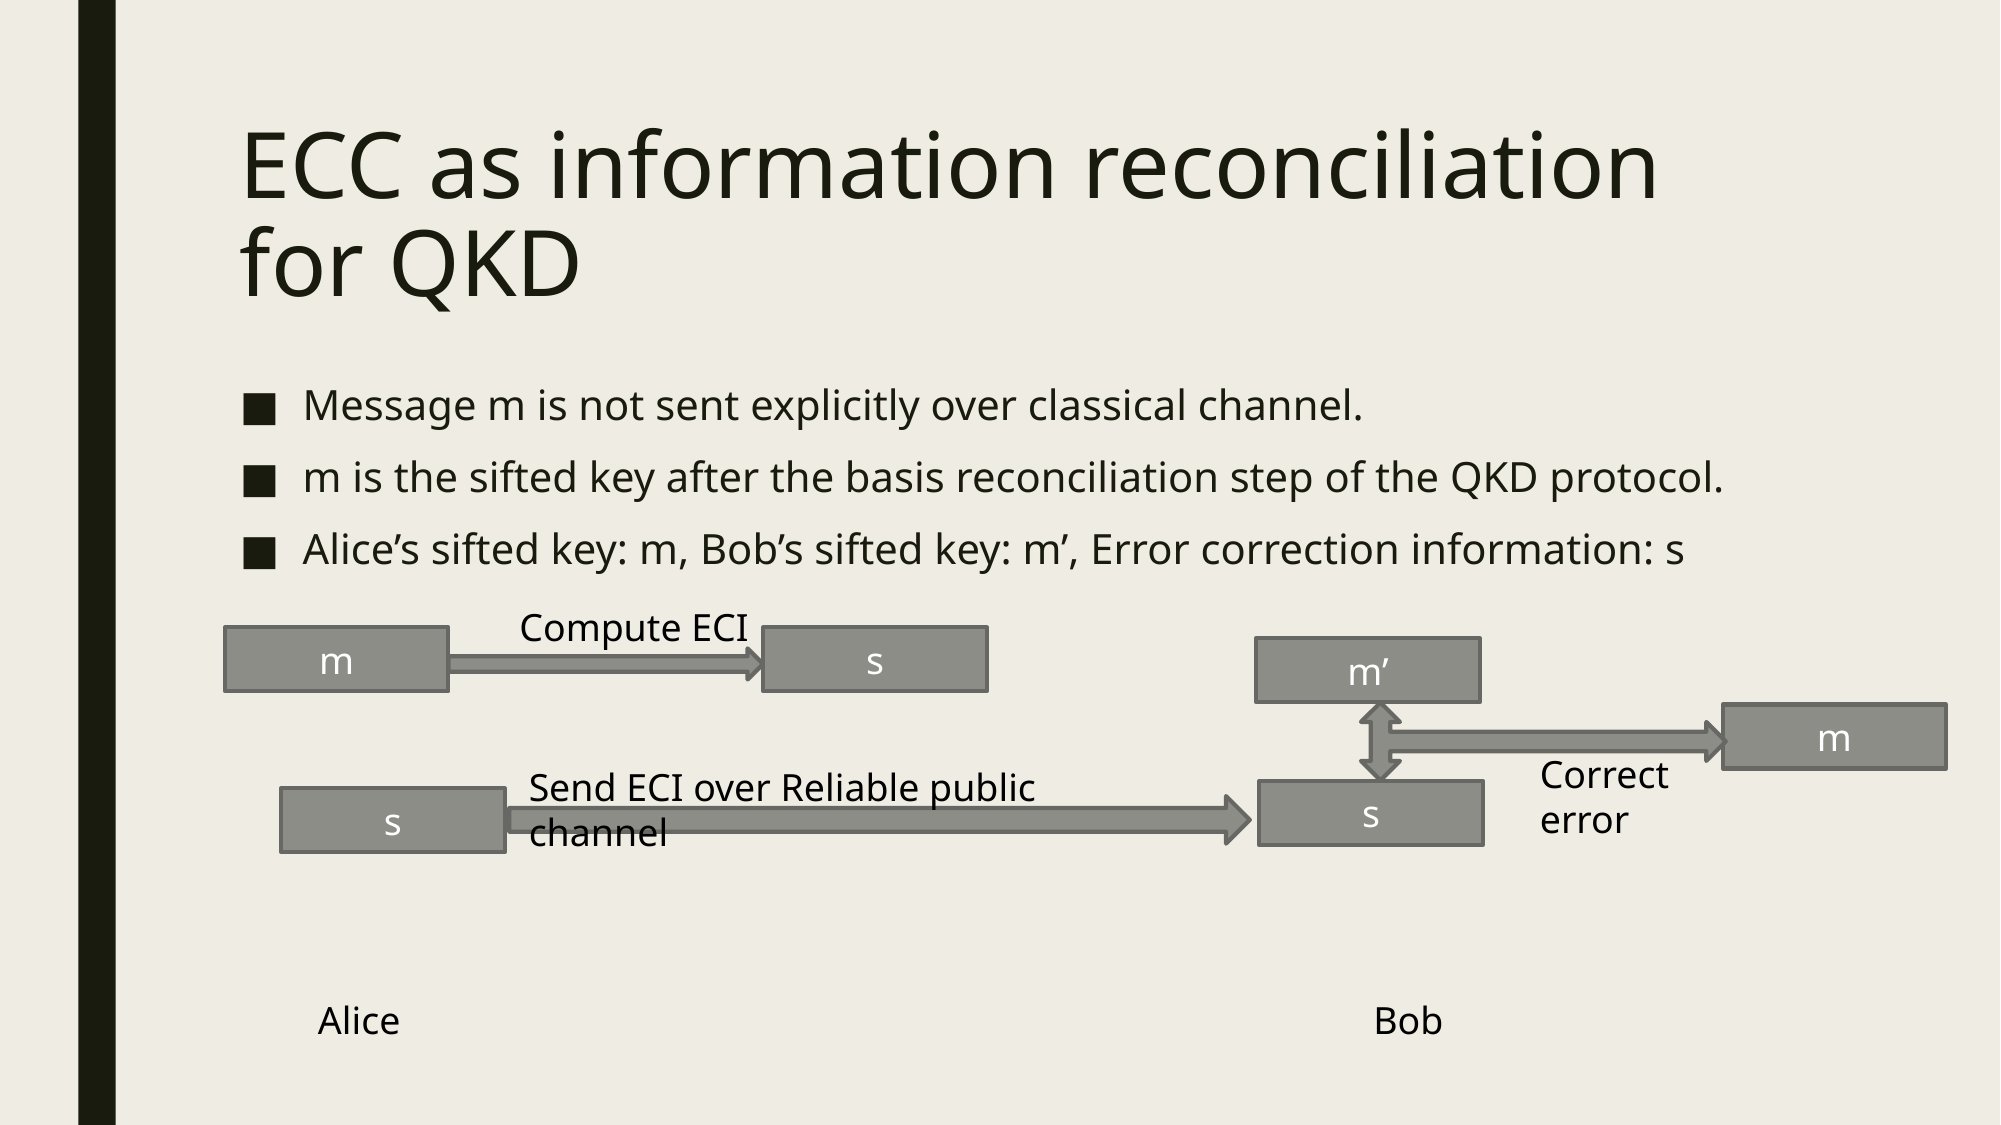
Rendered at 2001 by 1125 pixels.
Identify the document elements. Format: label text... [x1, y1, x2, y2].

text_box s [1257, 779, 1485, 847]
text_box [1359, 700, 1728, 783]
text_box Message m is not sent explicitly over classical channel. m is the sifted key after the basis reconciliation step of the QKD protocol. Alice’s sifted key: m, Bob’s sifted key: m’, Error correction information: s [225, 374, 1800, 586]
text_box Correct error [1524, 751, 1740, 849]
text_box ECC as information reconciliation for QKD [225, 112, 1800, 357]
text_box s [279, 786, 507, 854]
text_box [507, 805, 514, 834]
text_box [446, 646, 766, 682]
text_box Send ECI over Reliable public channel [514, 756, 1168, 862]
text_box m [223, 625, 450, 693]
text_box m’ [1254, 636, 1482, 704]
text_box Alice [303, 989, 427, 1050]
text_box Compute ECI [504, 597, 839, 657]
text_box Bob [1358, 989, 1482, 1050]
text_box s [761, 625, 989, 693]
text_box [1168, 794, 1252, 846]
text_box m [1721, 702, 1948, 771]
